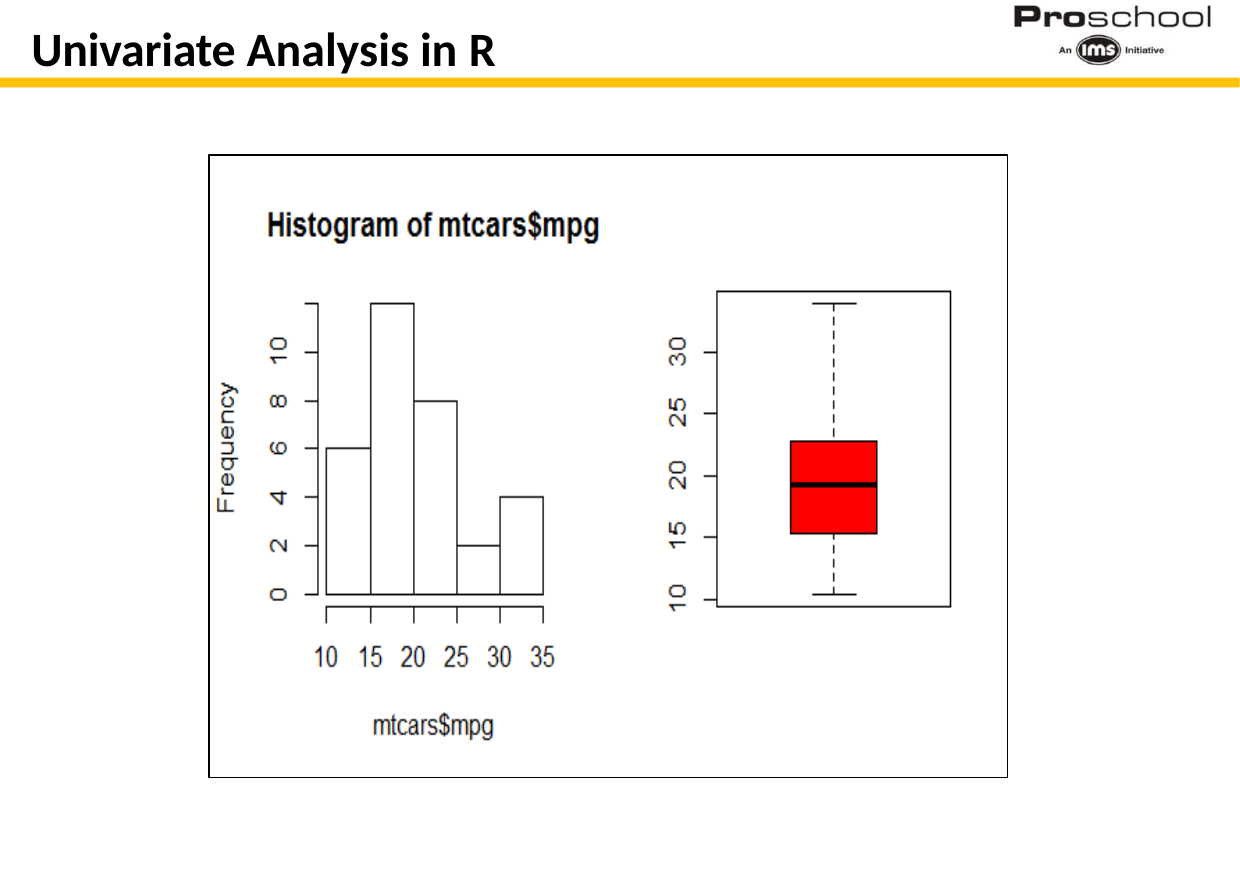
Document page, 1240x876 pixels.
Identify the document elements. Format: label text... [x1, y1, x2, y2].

text_box [209, 155, 1008, 778]
picture [1004, 0, 1221, 73]
title Univariate Analysis in R [29, 18, 1212, 165]
